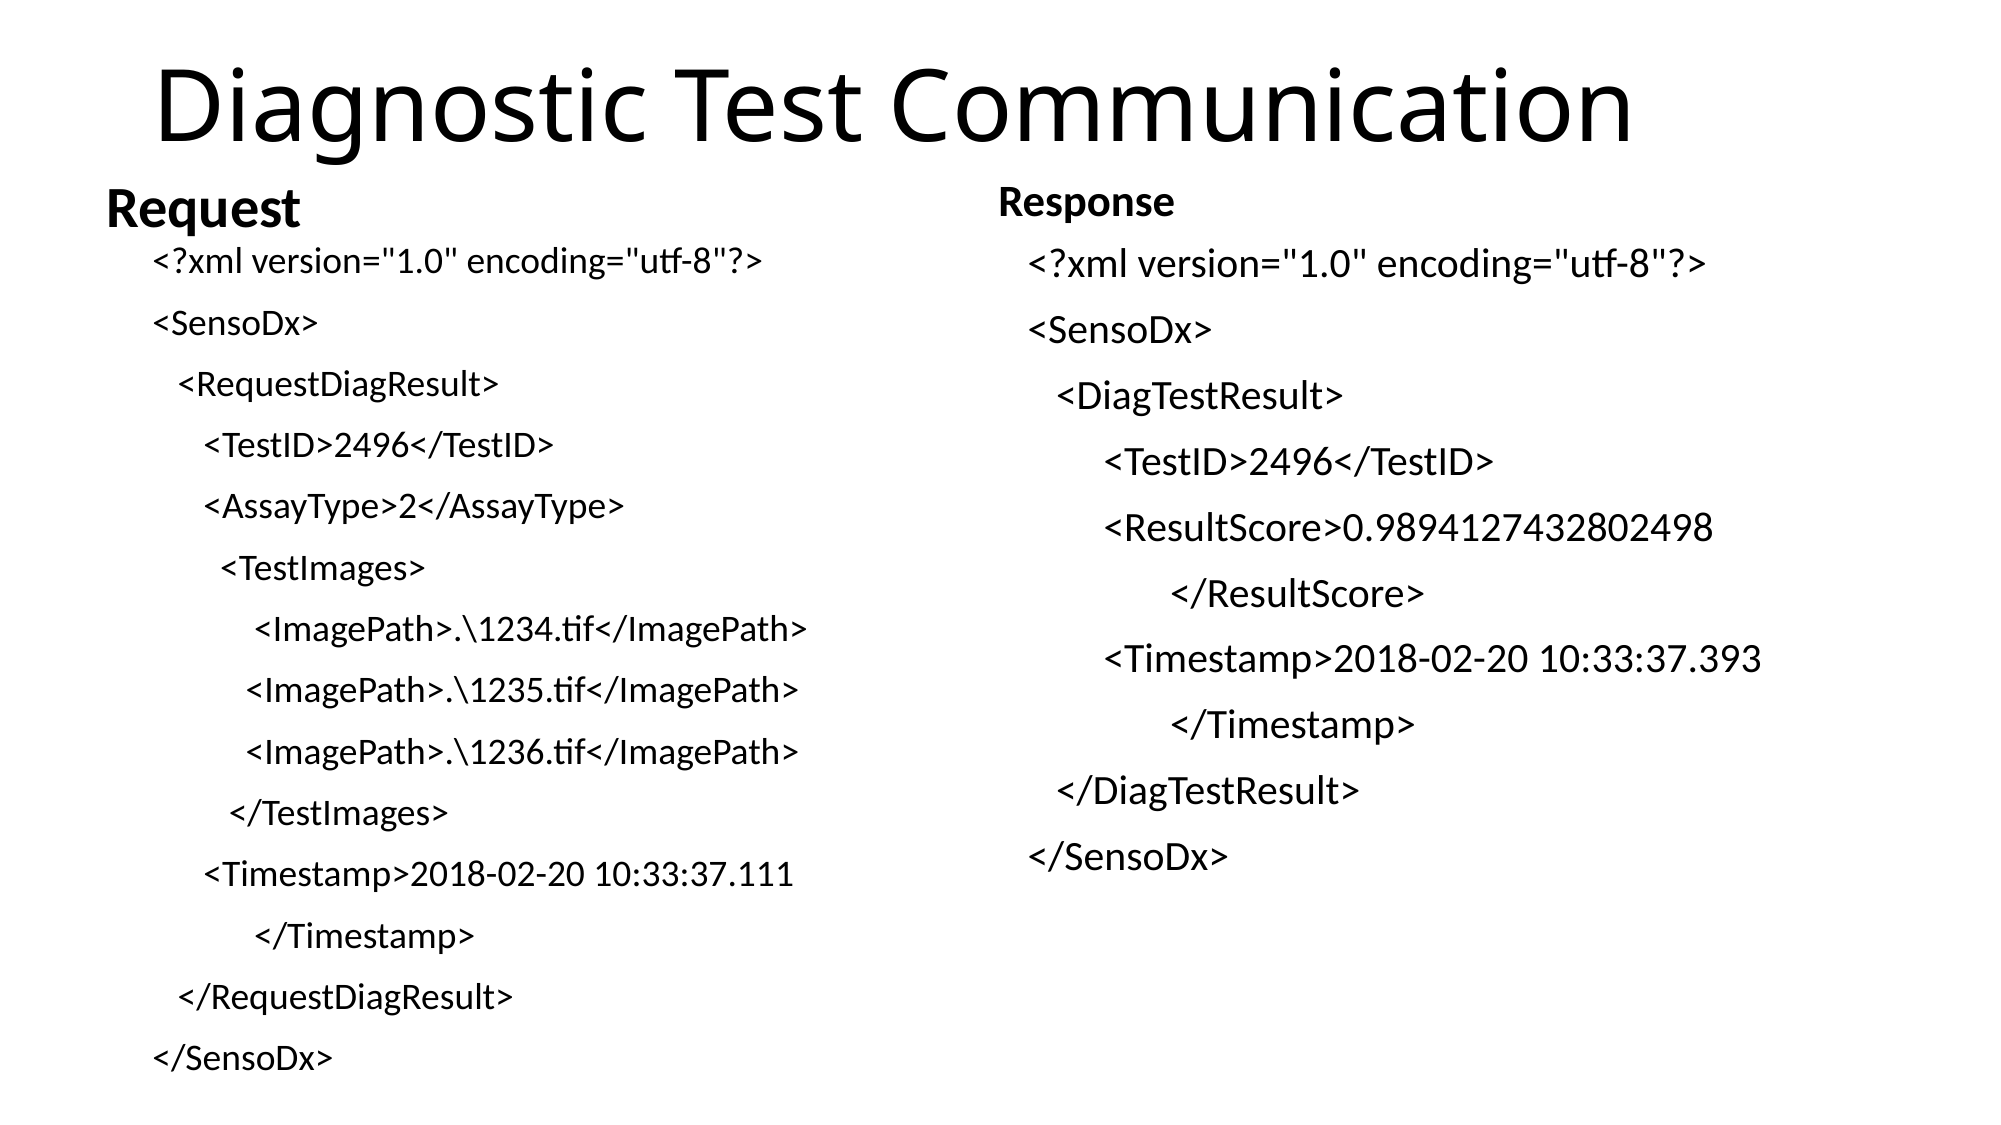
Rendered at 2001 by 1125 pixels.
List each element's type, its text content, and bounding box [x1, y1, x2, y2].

title Diagnostic Test Communication [137, 59, 1863, 158]
list <?xml version="1.0" encoding="utf-8"?> <SensoDx> <DiagTestResult> <TestID>2496</TestID> <ResultScore>0.9894127432802498 </ResultScore> <Timestamp>2018-02-20 10:33:37.393 </Timestamp> </DiagTestResult> </SensoDx> [1012, 233, 1863, 1042]
list <?xml version="1.0" encoding="utf-8"?> <SensoDx> <RequestDiagResult> <TestID>2496</TestID> <AssayType>2</AssayType> <TestImages> <ImagePath>.\1234.tif</ImagePath> <ImagePath>.\1235.tif</ImagePath> <ImagePath>.\1236.tif</ImagePath> </TestImages> <Timestamp>2018-02-20 10:33:37.111 </Timestamp> </RequestDiagResult> </SensoDx> [137, 233, 984, 1116]
list Response [983, 169, 1241, 234]
list Request [91, 195, 323, 248]
